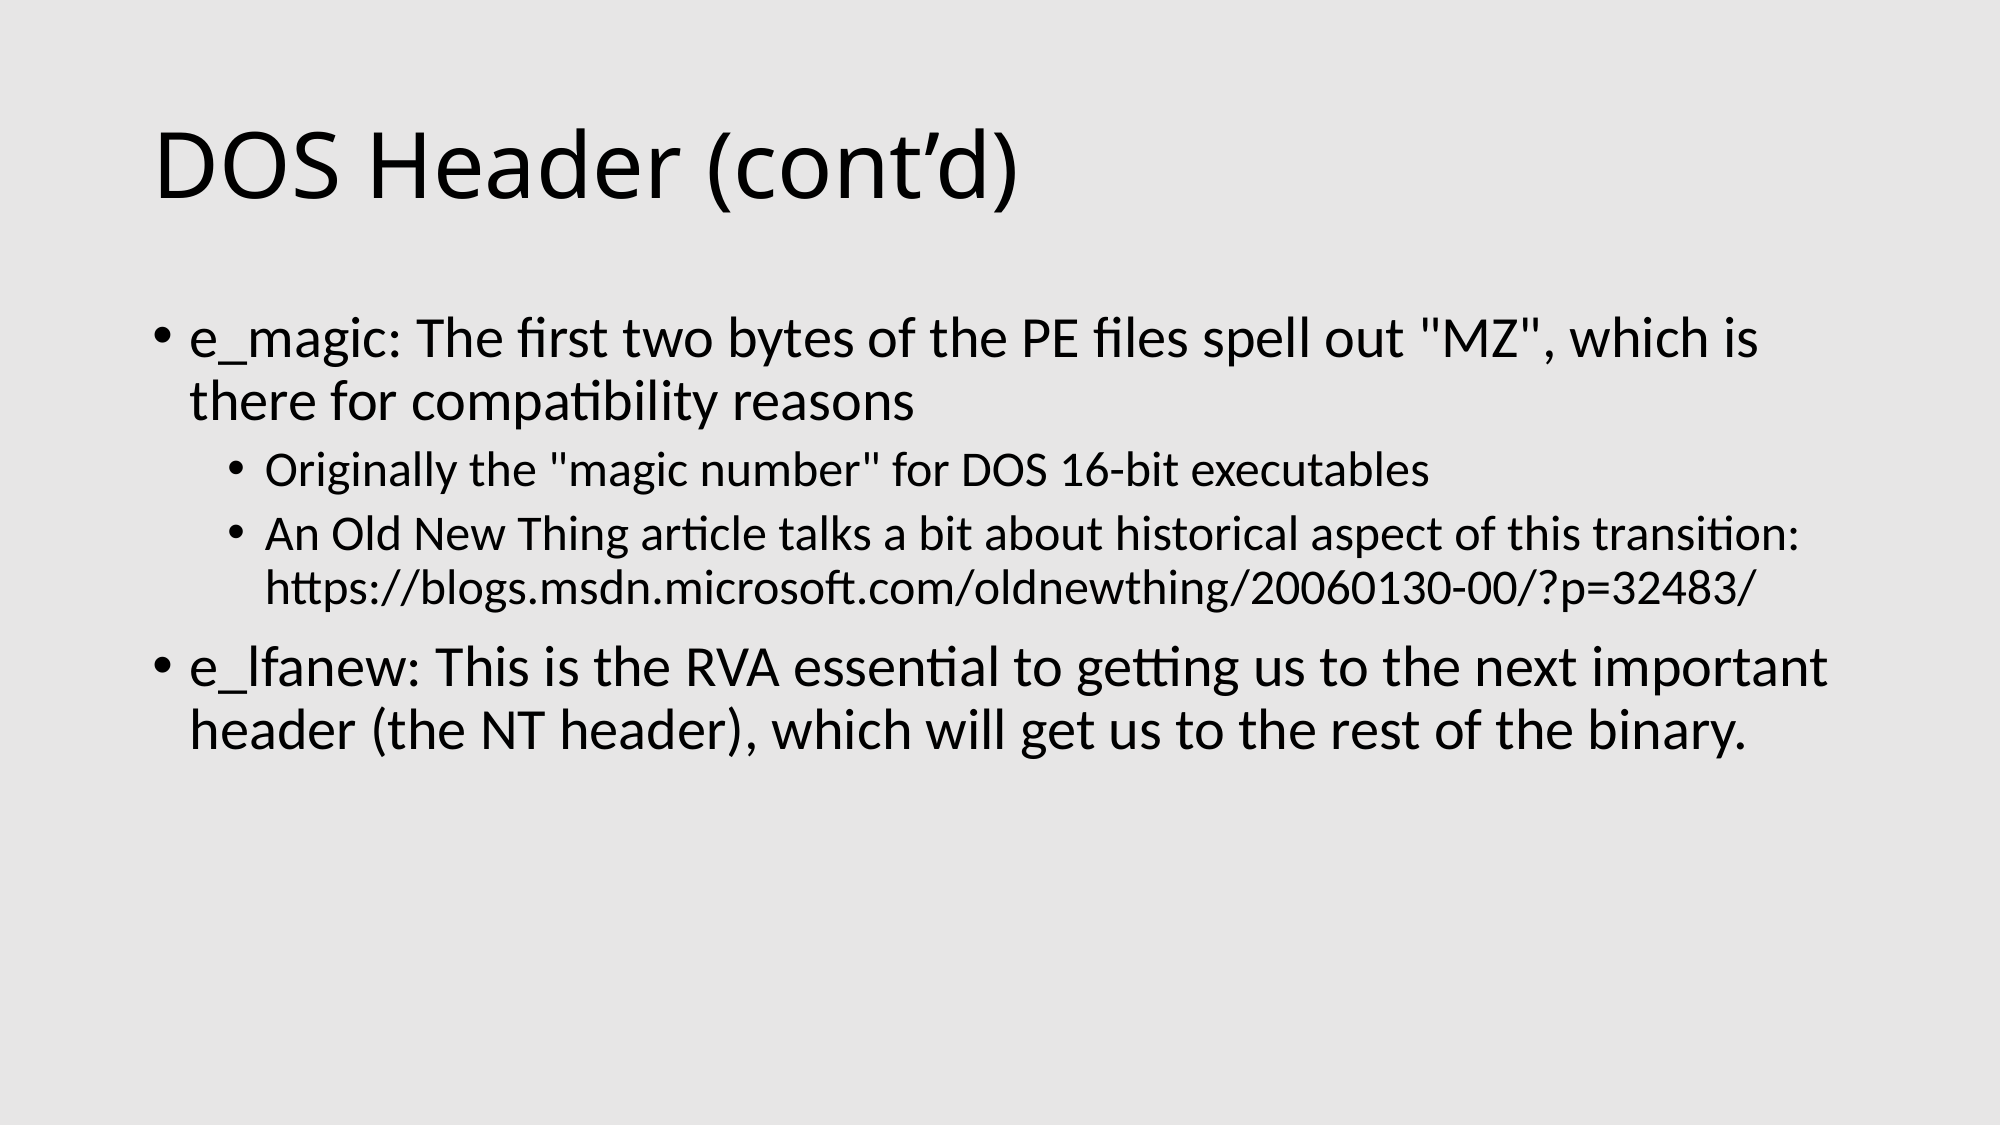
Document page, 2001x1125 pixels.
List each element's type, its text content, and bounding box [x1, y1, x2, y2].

list e_magic: The first two bytes of the PE files spell out "MZ", which is there for compatibility reasons Originally the "magic number" for DOS 16-bit executables An Old New Thing article talks a bit about historical aspect of this transition: https://blogs.msdn.microsoft.com/oldnewthing/20060130-00/?p=32483/ e_lfanew: This is the RVA essential to getting us to the next important header (the NT header), which will get us to the rest of the binary. [137, 299, 1863, 1014]
title DOS Header (cont’d) [137, 59, 1863, 278]
